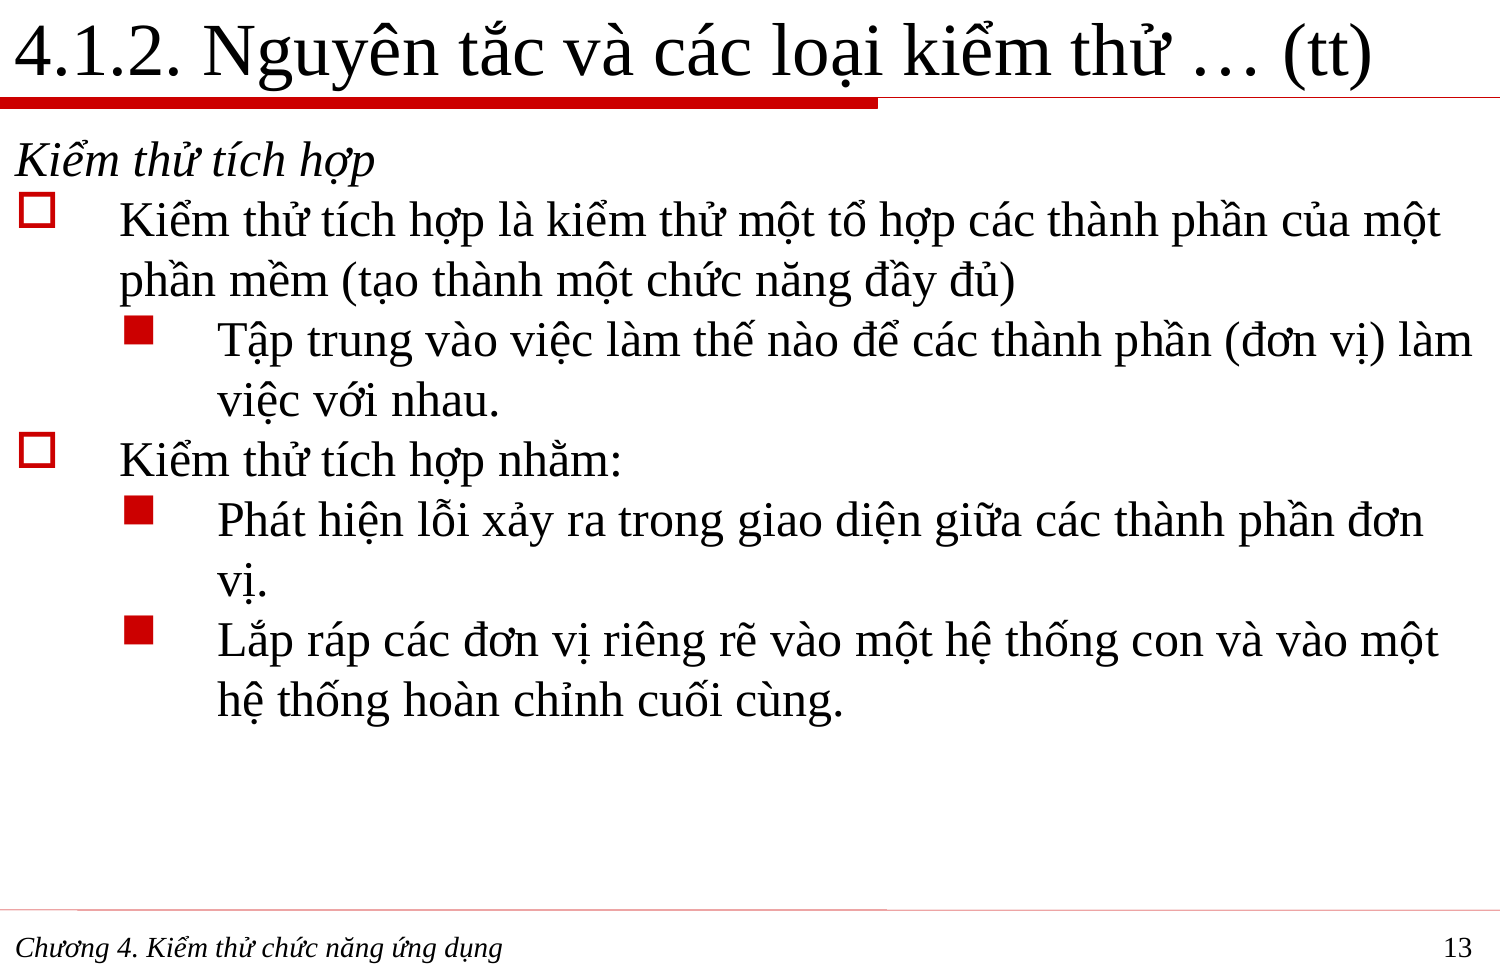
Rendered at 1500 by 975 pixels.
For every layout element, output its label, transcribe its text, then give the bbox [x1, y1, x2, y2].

text_box Chương 4. Kiểm thử chức năng ứng dụng [0, 920, 1225, 965]
text_box 4.1.2. Nguyên tắc và các loại kiểm thử … (tt) [0, 10, 1500, 98]
text_box 13 [1337, 920, 1488, 967]
text_box Kiểm thử tích hợp Kiểm thử tích hợp là kiểm thử một tổ hợp các thành phần của một phần mềm (tạo thành một chức năng đầy đủ) Tập trung vào việc làm thế nào để các thành phần (đơn vị) làm việc với nhau. Kiểm thử tích hợp nhằm: Phát hiện lỗi xảy ra trong giao diện giữa các thành phần đơn vị. Lắp ráp các đơn vị riêng rẽ vào một hệ thống con và vào một hệ thống hoàn chỉnh cuối cùng. [0, 119, 1500, 900]
